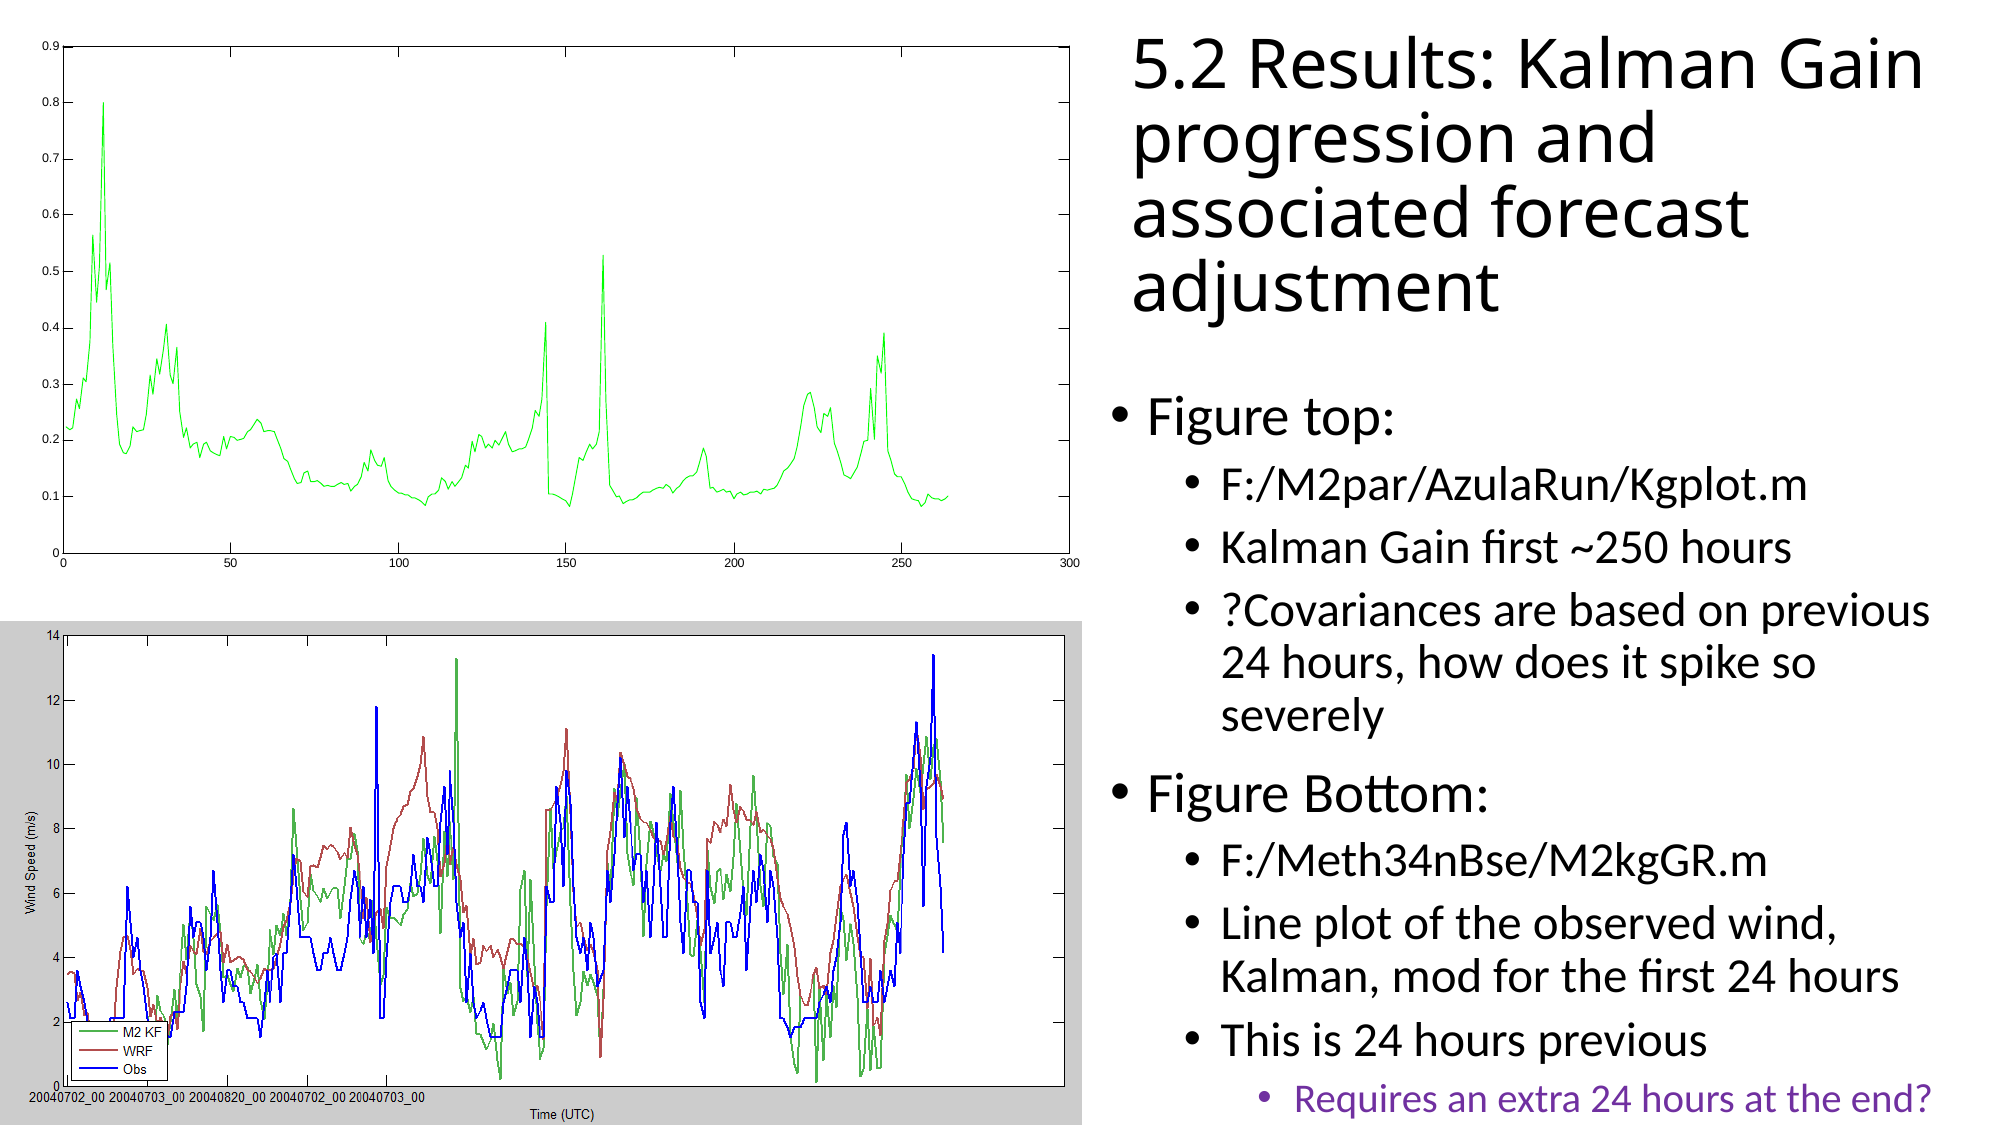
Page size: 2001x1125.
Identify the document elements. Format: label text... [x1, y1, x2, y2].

list Figure top: F:/M2par/AzulaRun/Kgplot.m Kalman Gain first ~250 hours ?Covariances are based on previous 24 hours, how does it spike so severely Figure Bottom: F:/Meth34nBse/M2kgGR.m Line plot of the observed wind, Kalman, mod for the first 24 hours This is 24 hours previous Requires an extra 24 hours at the end? [1095, 378, 2000, 1125]
picture [0, 0, 1193, 1125]
title 5.2 Results: Kalman Gain progression and associated forecast adjustment [1193, 18, 1948, 338]
